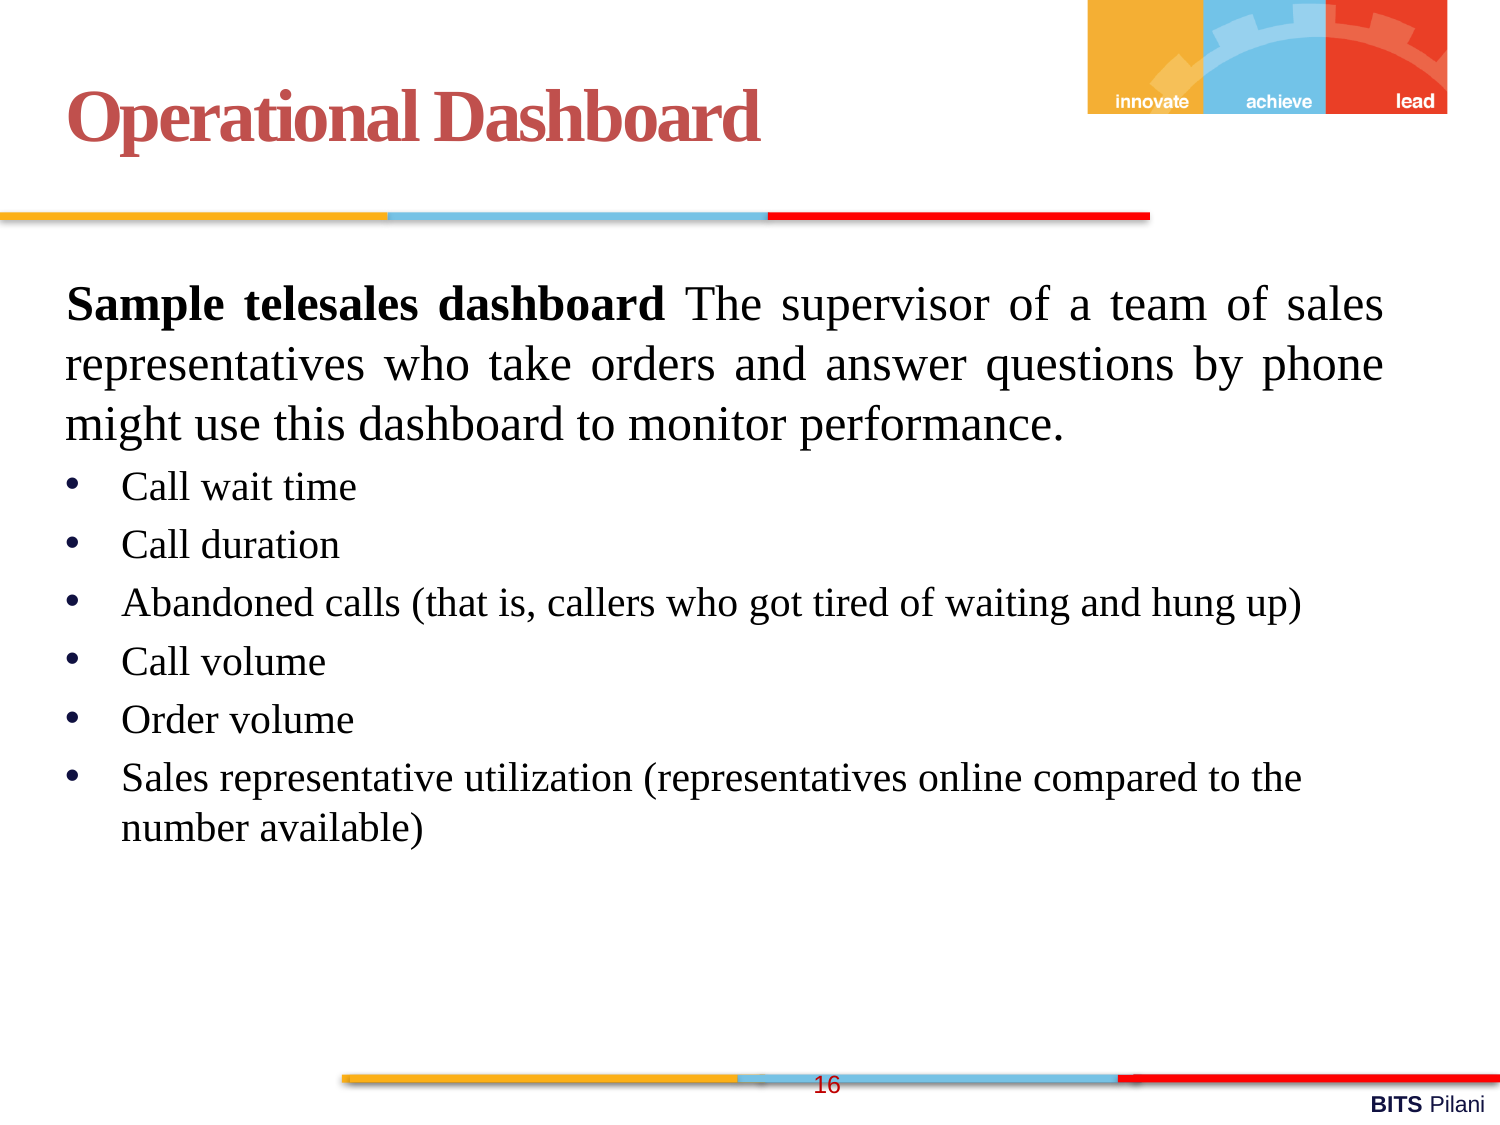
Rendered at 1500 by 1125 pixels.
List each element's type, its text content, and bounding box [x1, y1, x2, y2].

list Operational Dashboard [49, 24, 1088, 213]
list Sample telesales dashboard The supervisor of a team of sales representatives who take orders and answer questions by phone might use this dashboard to monitor performance. Call wait time Call duration Abandoned calls (that is, callers who got tired of waiting and hung up) Call volume Order volume Sales representative utilization (representatives online compared to the number available) [49, 262, 1401, 1006]
slide_number 16 [506, 1053, 857, 1114]
picture [1087, 0, 1448, 114]
